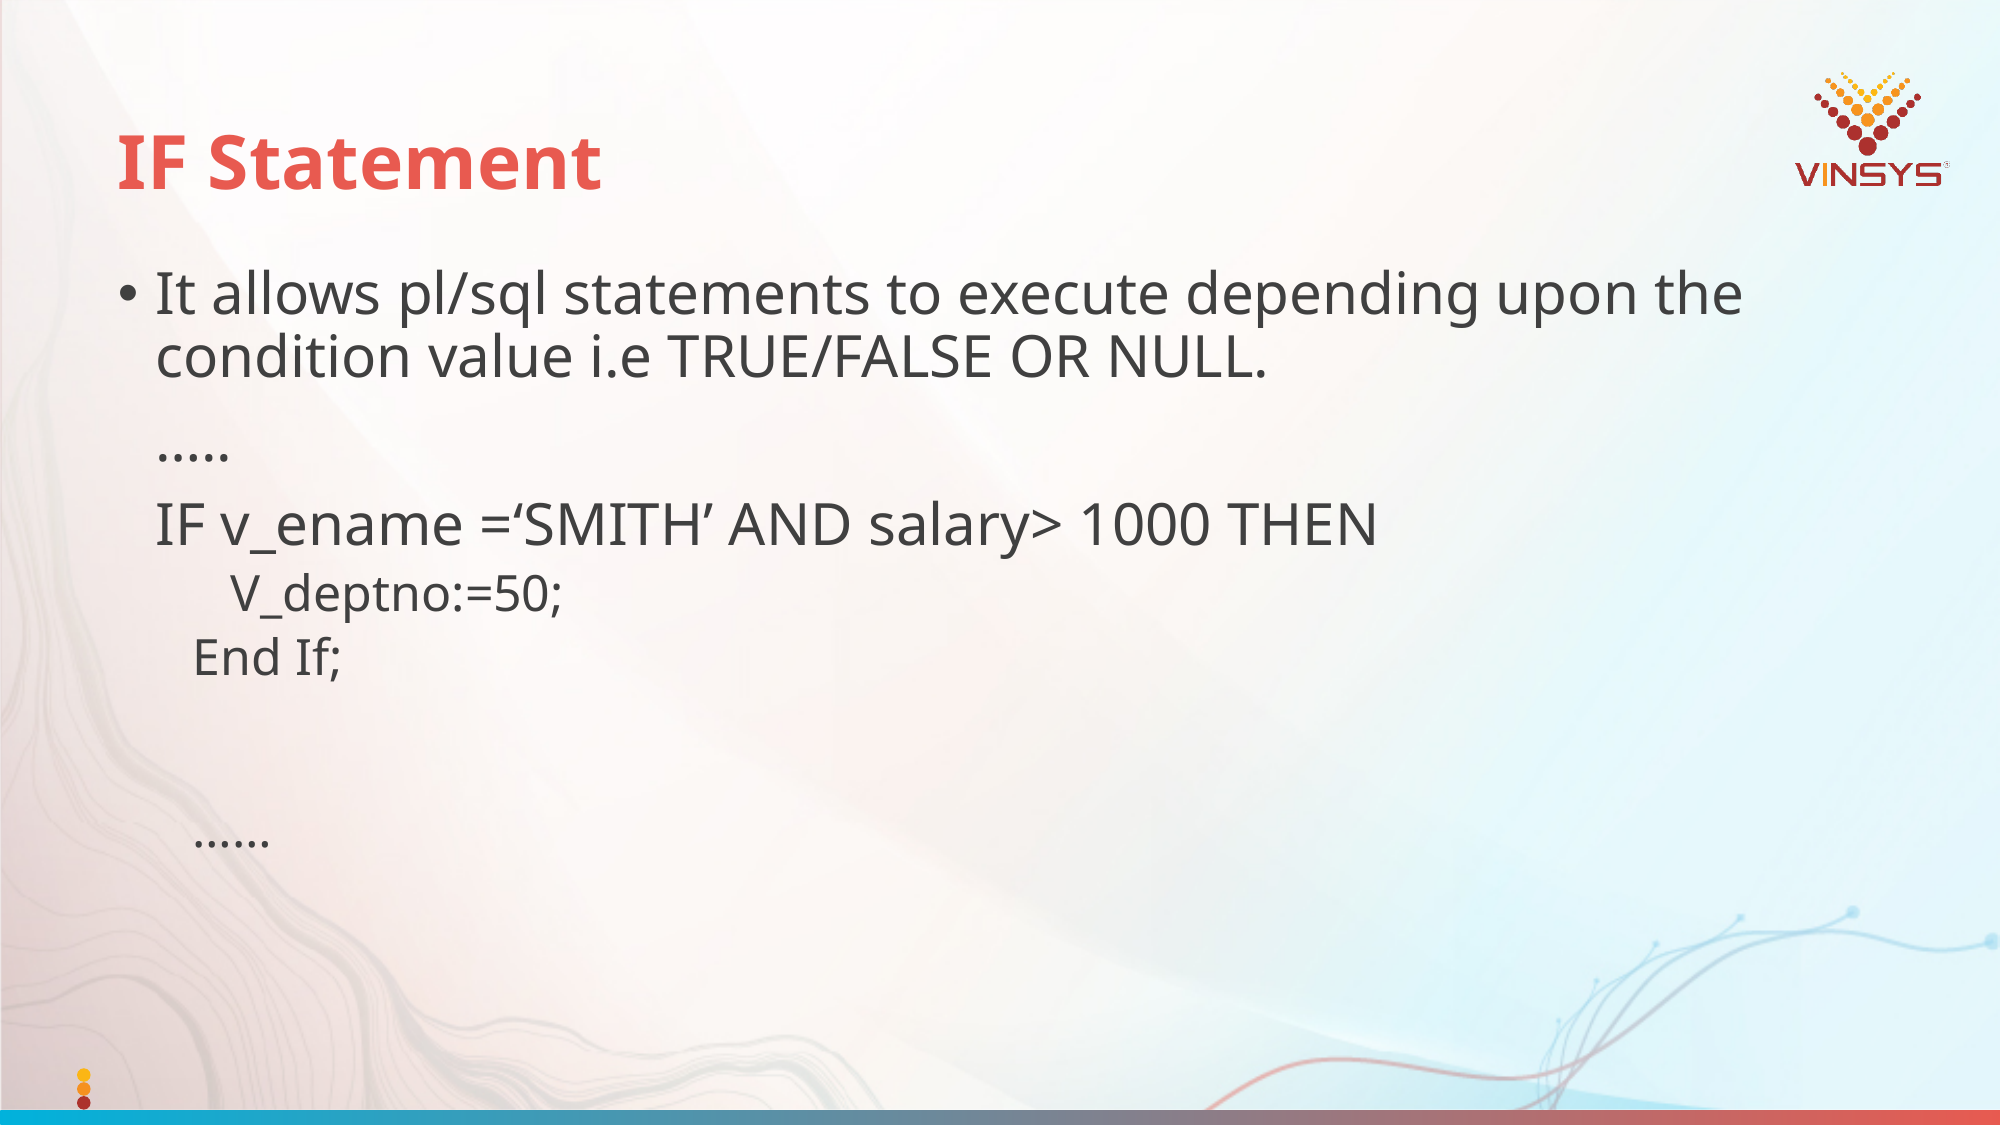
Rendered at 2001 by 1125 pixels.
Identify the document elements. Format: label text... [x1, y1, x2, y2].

list It allows pl/sql statements to execute depending upon the condition value i.e TRUE/FALSE OR NULL. ….. IF v_ename =‘SMITH’ AND salary> 1000 THEN V_deptno:=50; End If; …… [103, 257, 1917, 972]
title IF Statement [103, 117, 1917, 229]
picture [0, 0, 2000, 1110]
